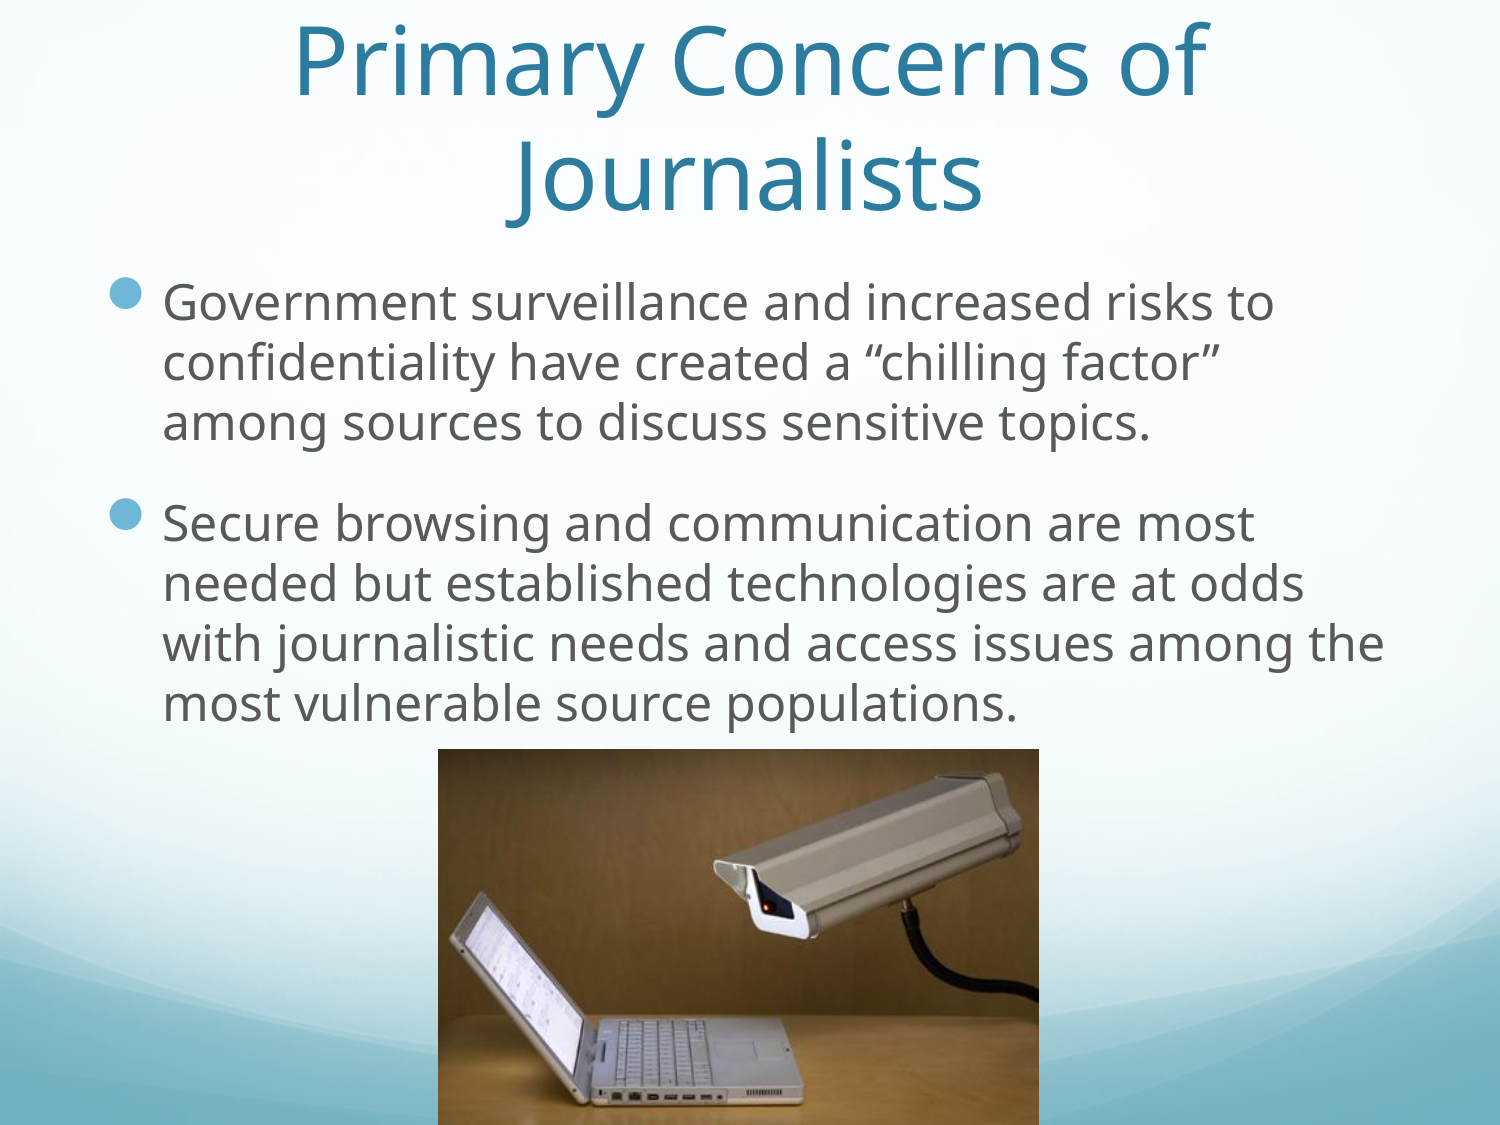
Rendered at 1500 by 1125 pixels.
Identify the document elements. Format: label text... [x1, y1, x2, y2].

list Government surveillance and increased risks to confidentiality have created a “chilling factor” among sources to discuss sensitive topics. Secure browsing and communication are most needed but established technologies are at odds with journalistic needs and access issues among the most vulnerable source populations. [90, 262, 1410, 975]
picture [437, 748, 1039, 1125]
title Primary Concerns of Journalists [90, 17, 1410, 237]
